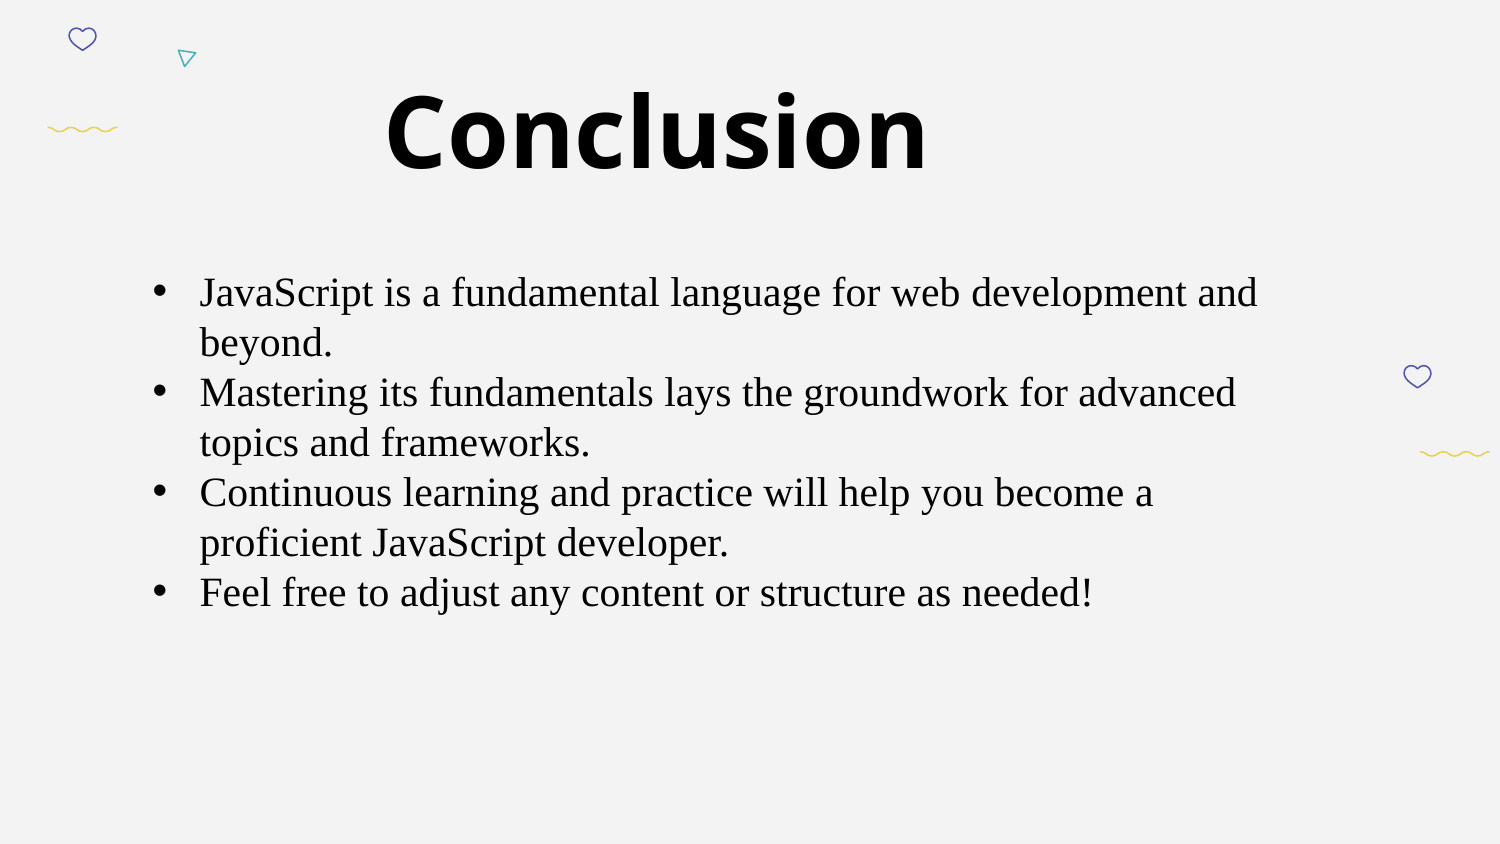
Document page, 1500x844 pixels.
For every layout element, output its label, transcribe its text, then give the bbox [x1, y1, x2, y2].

text_box JavaScript is a fundamental language for web development and beyond. Mastering its fundamentals lays the groundwork for advanced topics and frameworks. Continuous learning and practice will help you become a proficient JavaScript developer. Feel free to adjust any content or structure as needed! [137, 257, 1342, 783]
text_box Conclusion [368, 60, 1500, 196]
